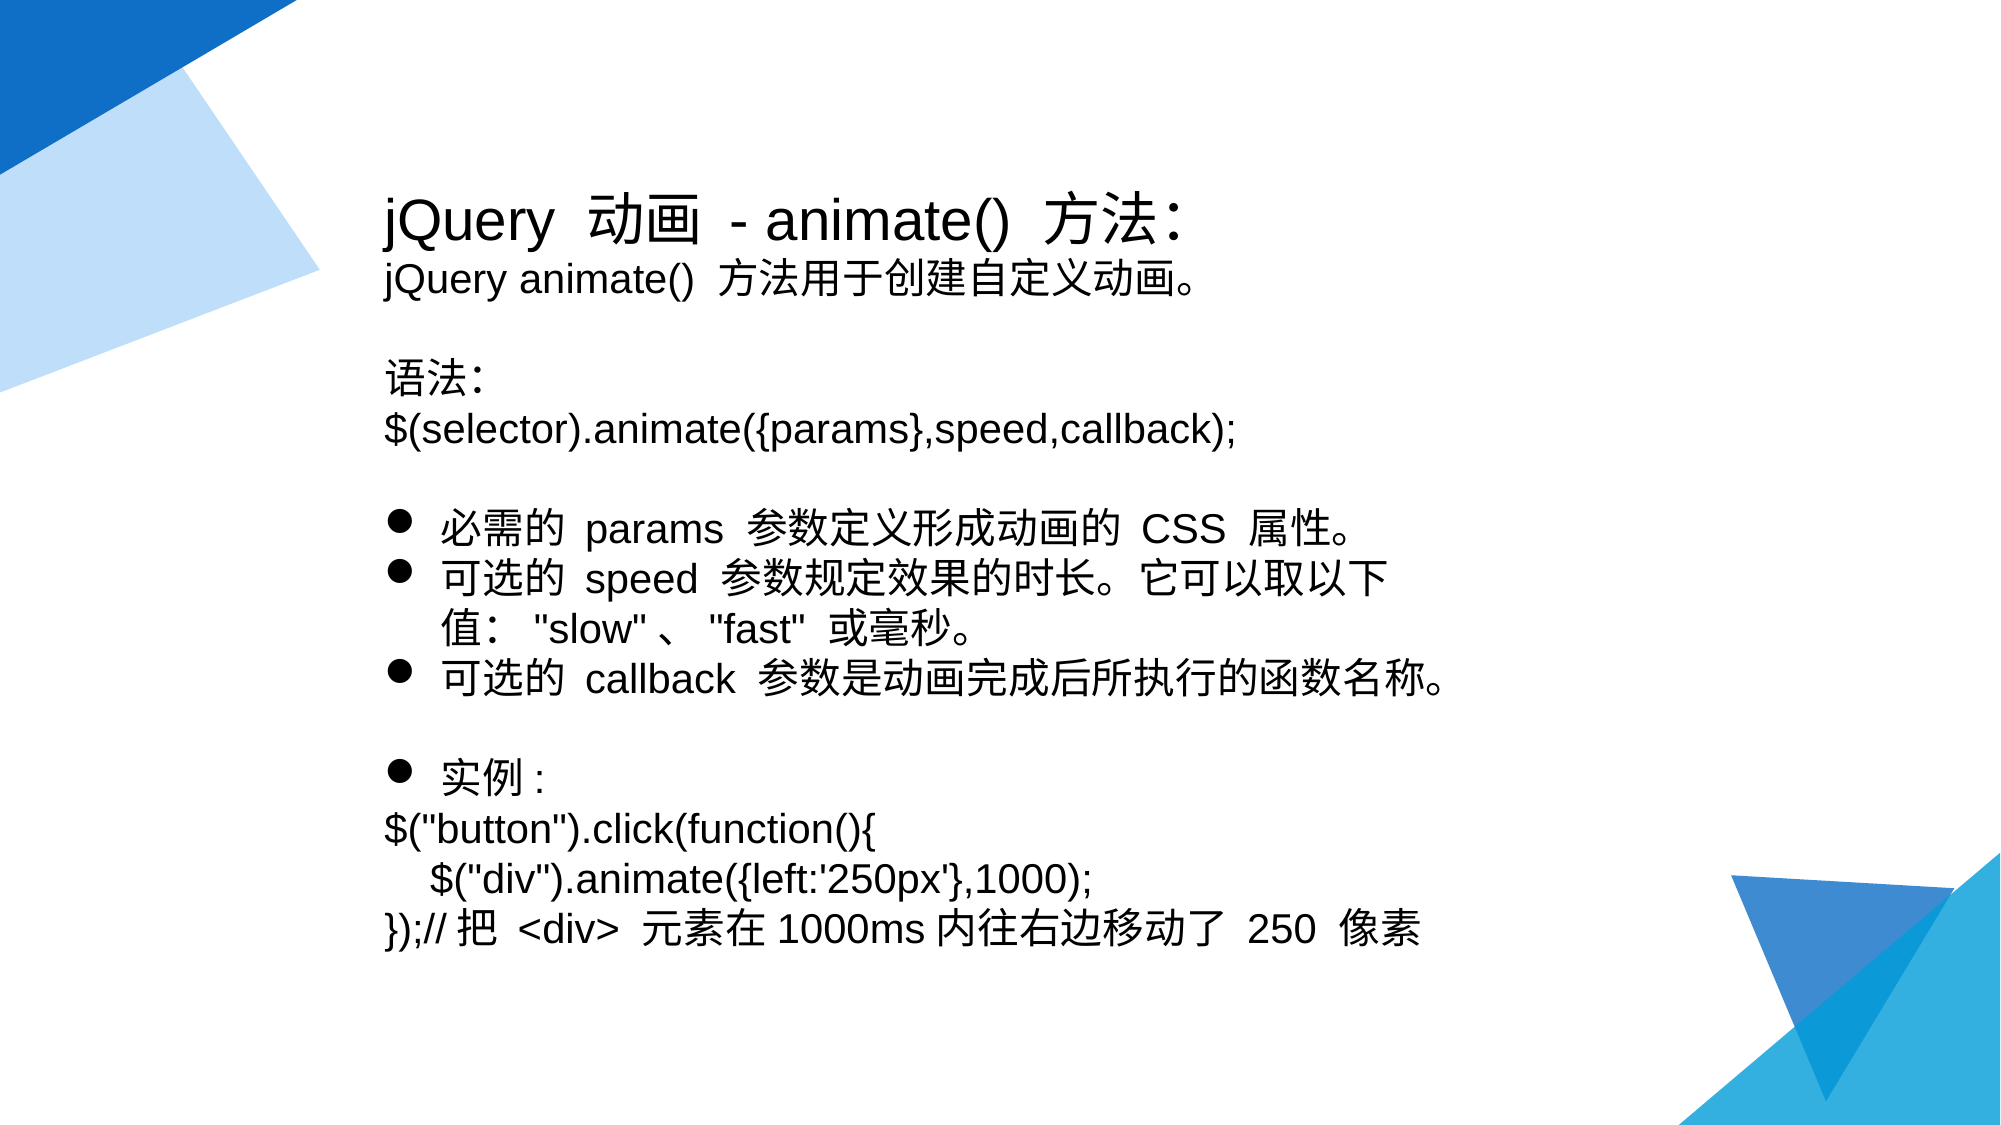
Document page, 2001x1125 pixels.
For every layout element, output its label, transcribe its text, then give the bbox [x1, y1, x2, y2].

text_box jQuery 动画 - animate() 方法： jQuery animate() 方法用于创建自定义动画。 语法： $(selector).animate({params},speed,callback); 必需的 params 参数定义形成动画的 CSS 属性。 可选的 speed 参数规定效果的时长。它可以取以下值："slow"、"fast" 或毫秒。 可选的 callback 参数是动画完成后所执行的函数名称。 实例: $("button").click(function(){ $("div").animate({left:'250px'},1000); });//把 <div> 元素在1000ms内往右边移动了 250 像素 [369, 174, 1449, 960]
